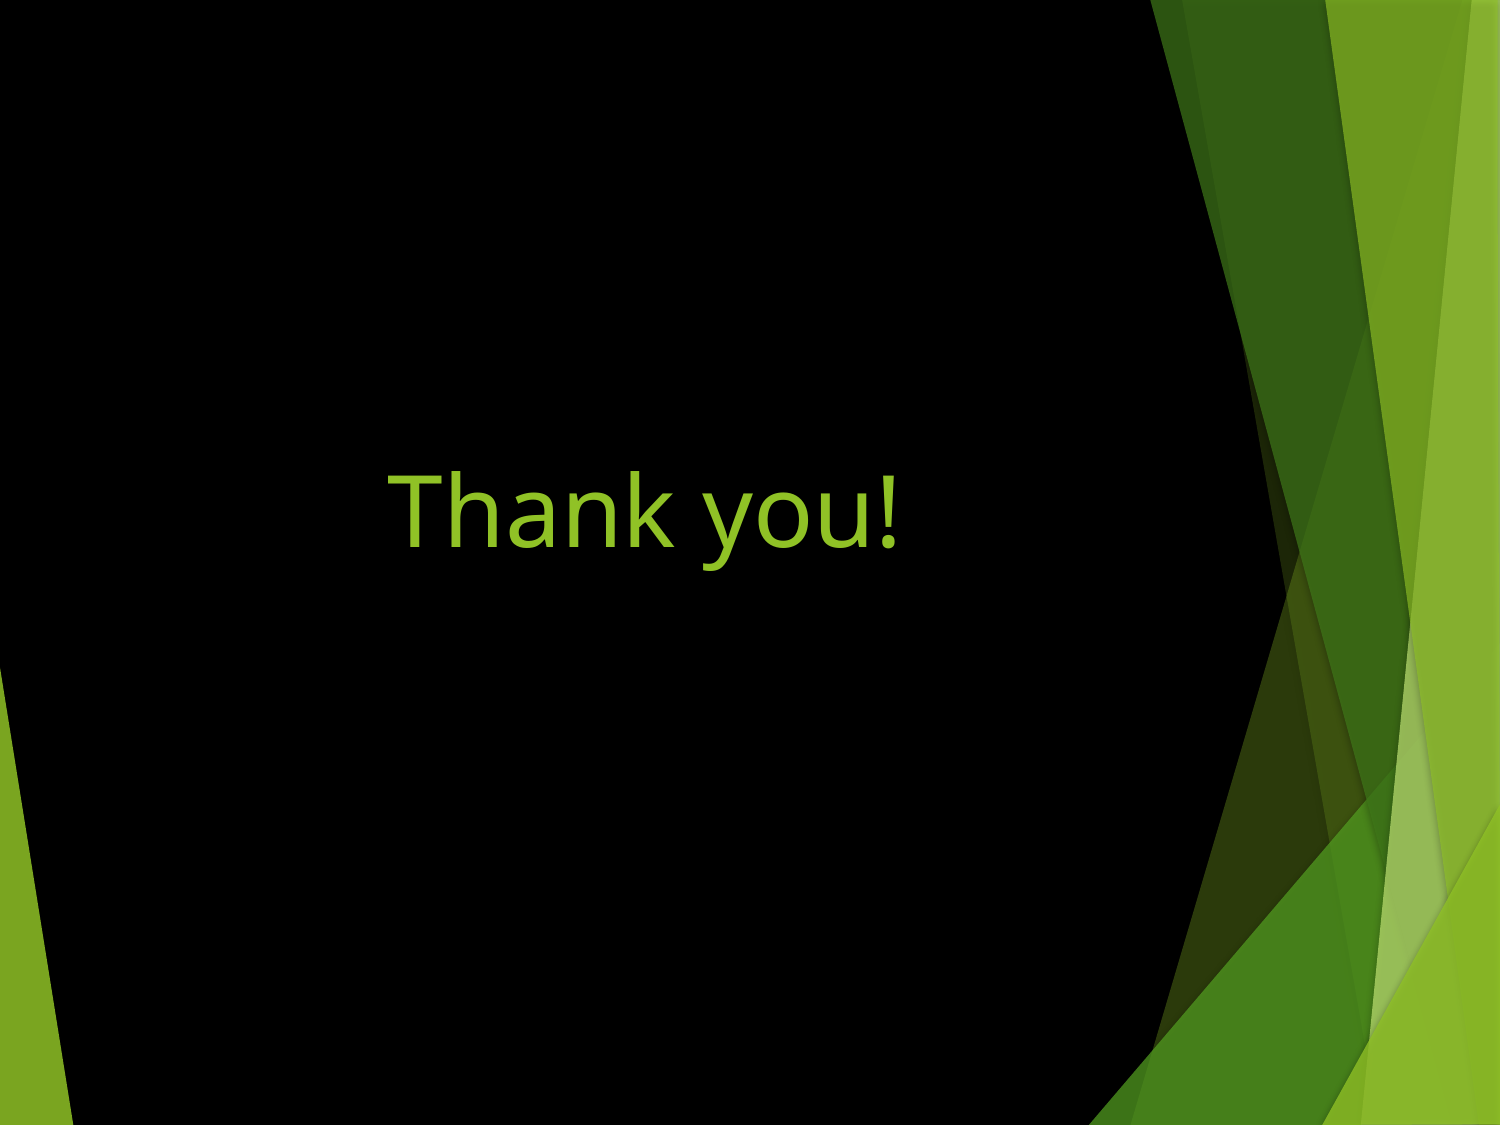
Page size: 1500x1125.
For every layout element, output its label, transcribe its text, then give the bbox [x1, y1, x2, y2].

title Thank you! [99, 440, 1142, 665]
